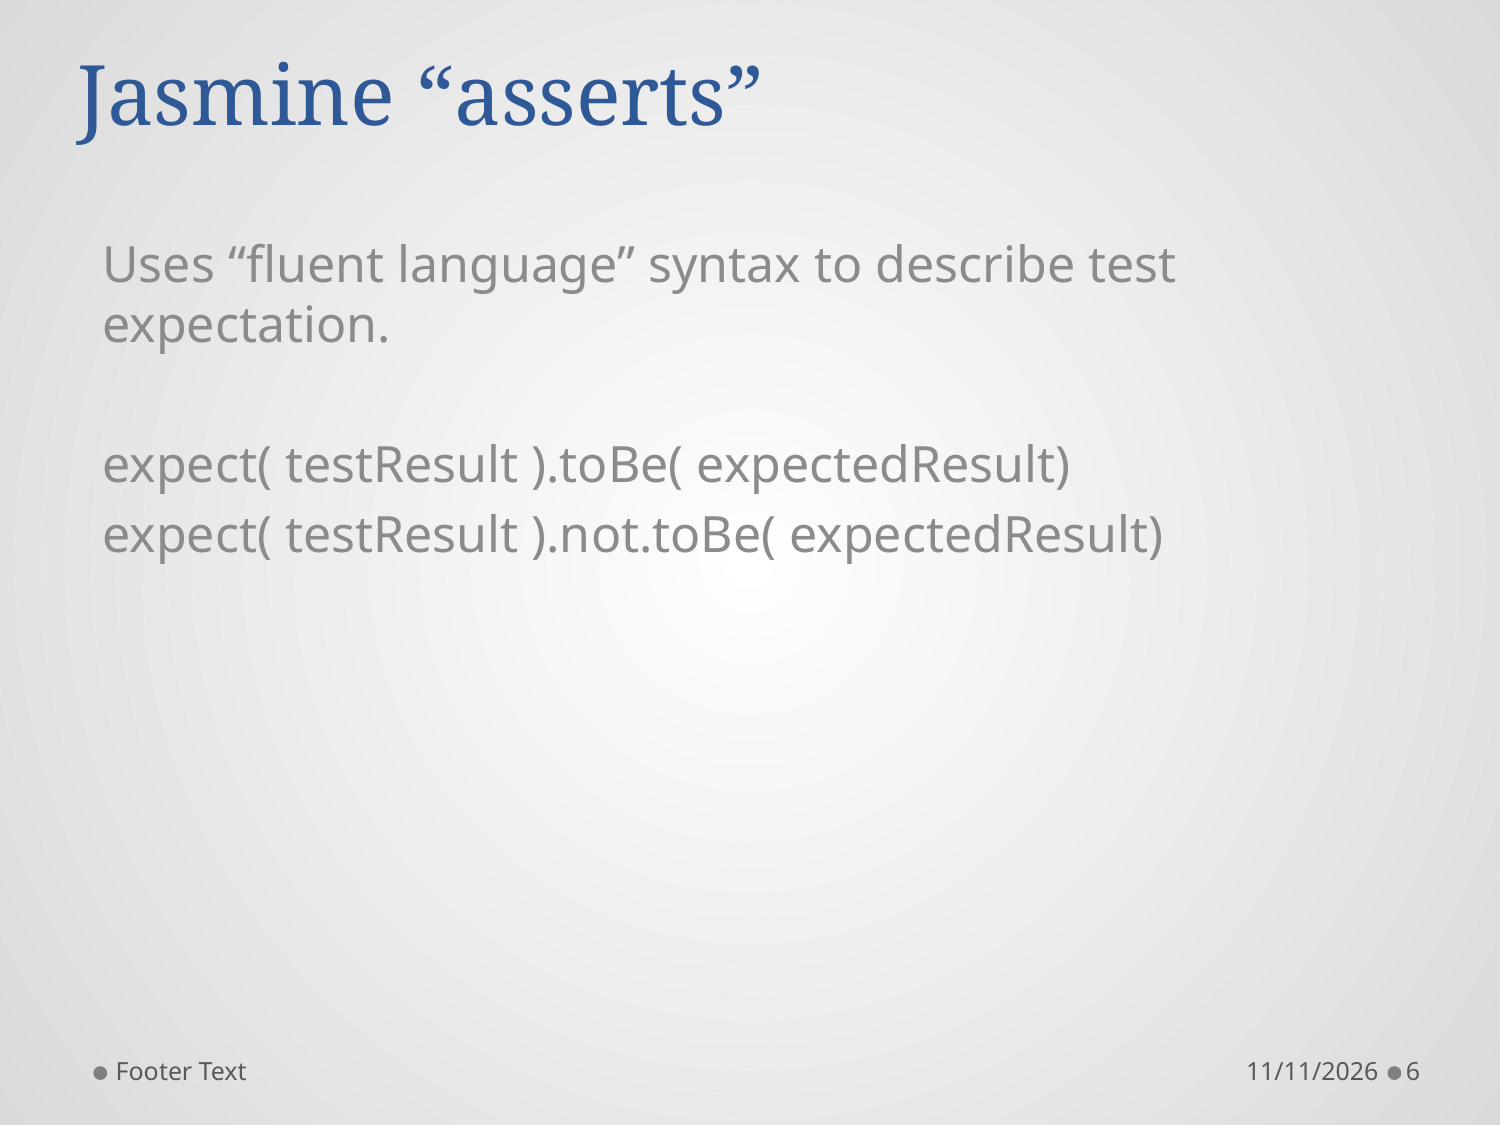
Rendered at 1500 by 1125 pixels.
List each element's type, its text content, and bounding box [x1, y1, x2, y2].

slide_number 6 [1401, 1042, 1494, 1103]
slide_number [1043, 1042, 1386, 1103]
footer Footer Text [108, 1042, 576, 1103]
subtitle [62, 200, 1400, 563]
text_box Uses “fluent language” syntax to describe test expectation. expect( testResult ).toBe( expectedResult) expect( testResult ).not.toBe( expectedResult) [87, 224, 1425, 588]
title Jasmine “asserts” [62, 37, 1338, 150]
